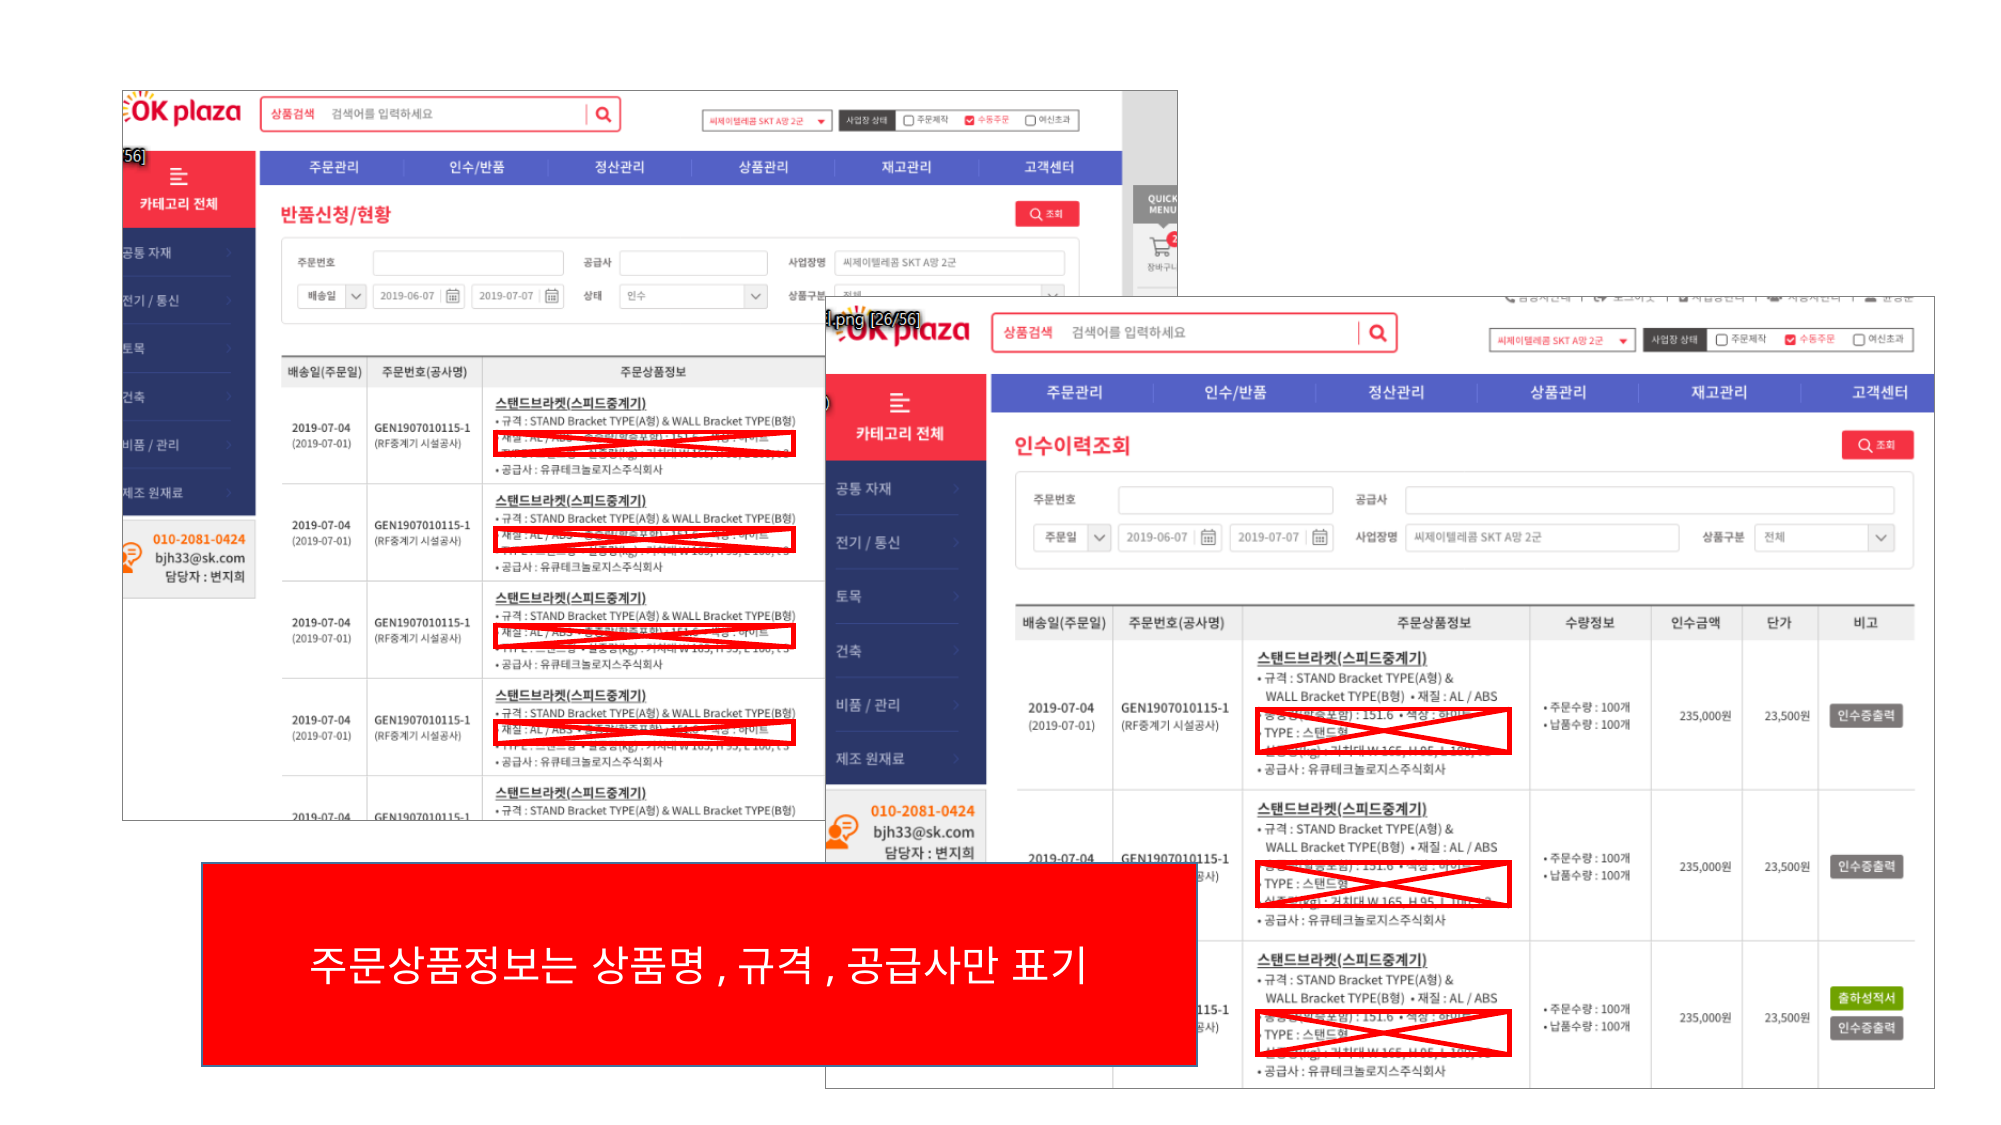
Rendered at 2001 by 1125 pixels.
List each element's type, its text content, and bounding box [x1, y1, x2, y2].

text_box 주문상품정보는 상품명,규격,공급사만 표기 [201, 862, 825, 1067]
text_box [1257, 862, 1510, 907]
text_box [1257, 1011, 1510, 1055]
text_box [495, 432, 794, 455]
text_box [495, 721, 794, 744]
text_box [495, 528, 794, 551]
picture [122, 90, 1935, 1089]
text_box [495, 624, 794, 648]
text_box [1257, 709, 1510, 753]
